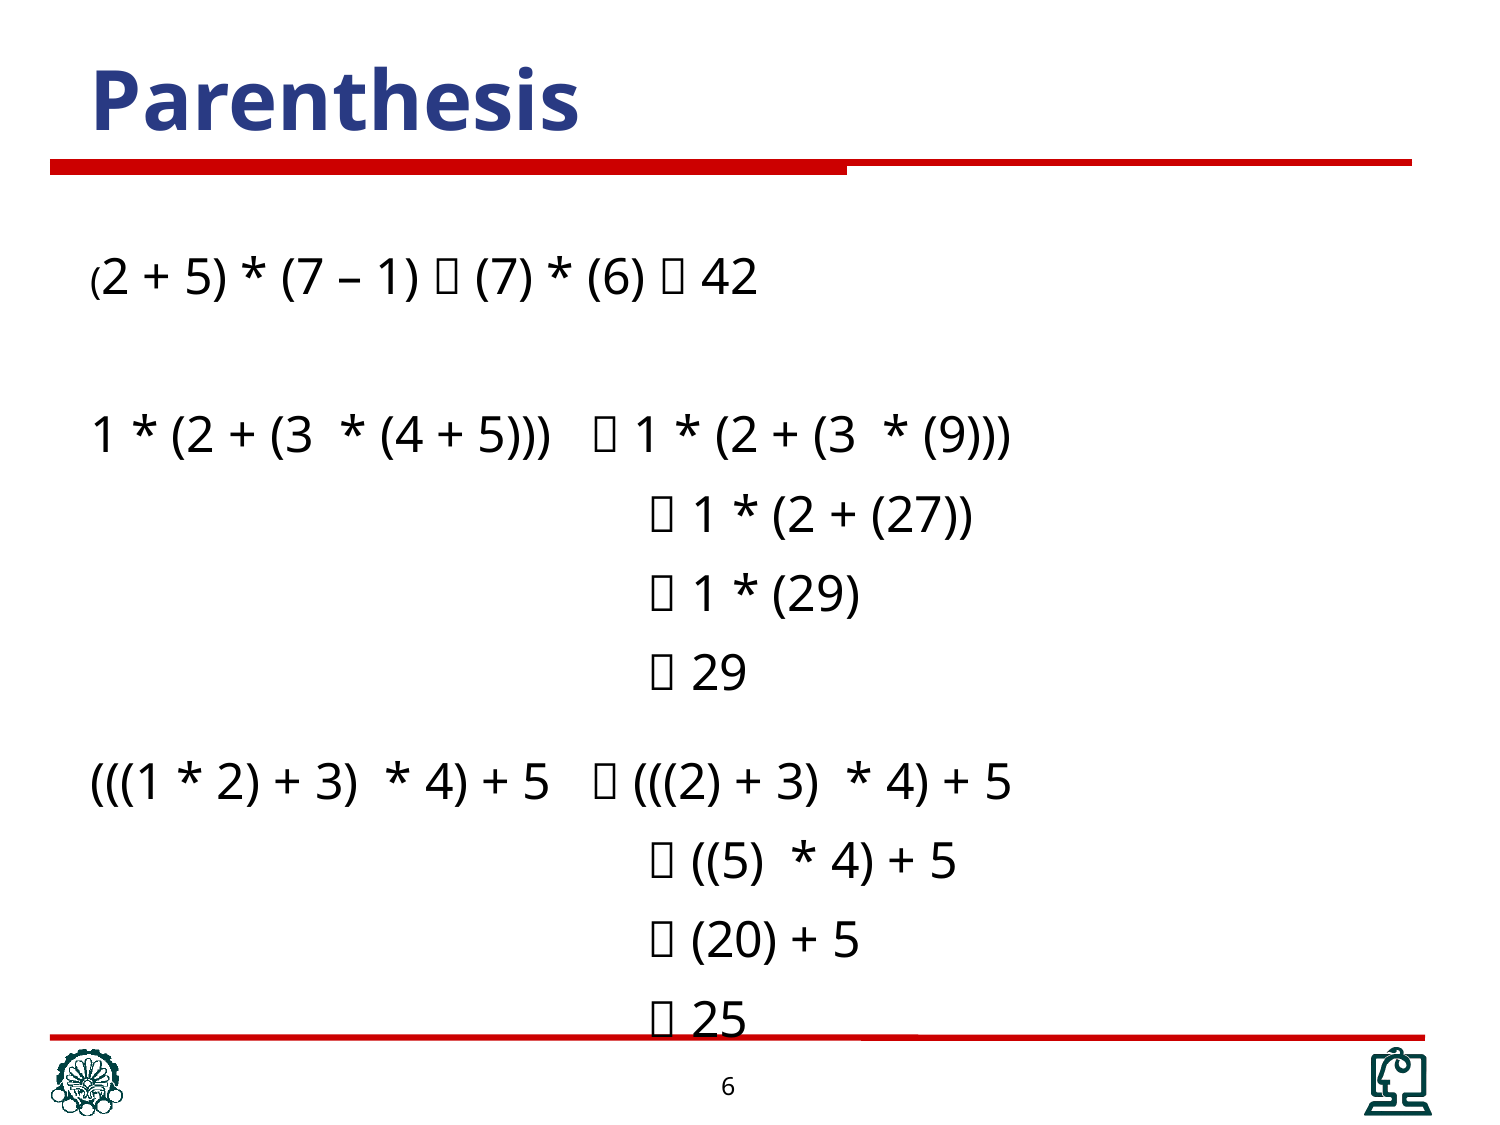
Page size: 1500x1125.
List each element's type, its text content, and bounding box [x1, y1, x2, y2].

text_box Parenthesis [74, 24, 1425, 155]
text_box (2 + 5) * (7 – 1)  (7) * (6)  42 1 * (2 + (3 * (4 + 5)))  1 * (2 + (3 * (9)))  1 * (2 + (27))  1 * (29)  29 (((1 * 2) + 3) * 4) + 5  (((2) + 3) * 4) + 5  ((5) * 4) + 5  (20) + 5  25 [74, 172, 1425, 1048]
picture [1362, 1045, 1438, 1119]
picture [50, 1047, 125, 1118]
text_box 6 [650, 1062, 750, 1103]
